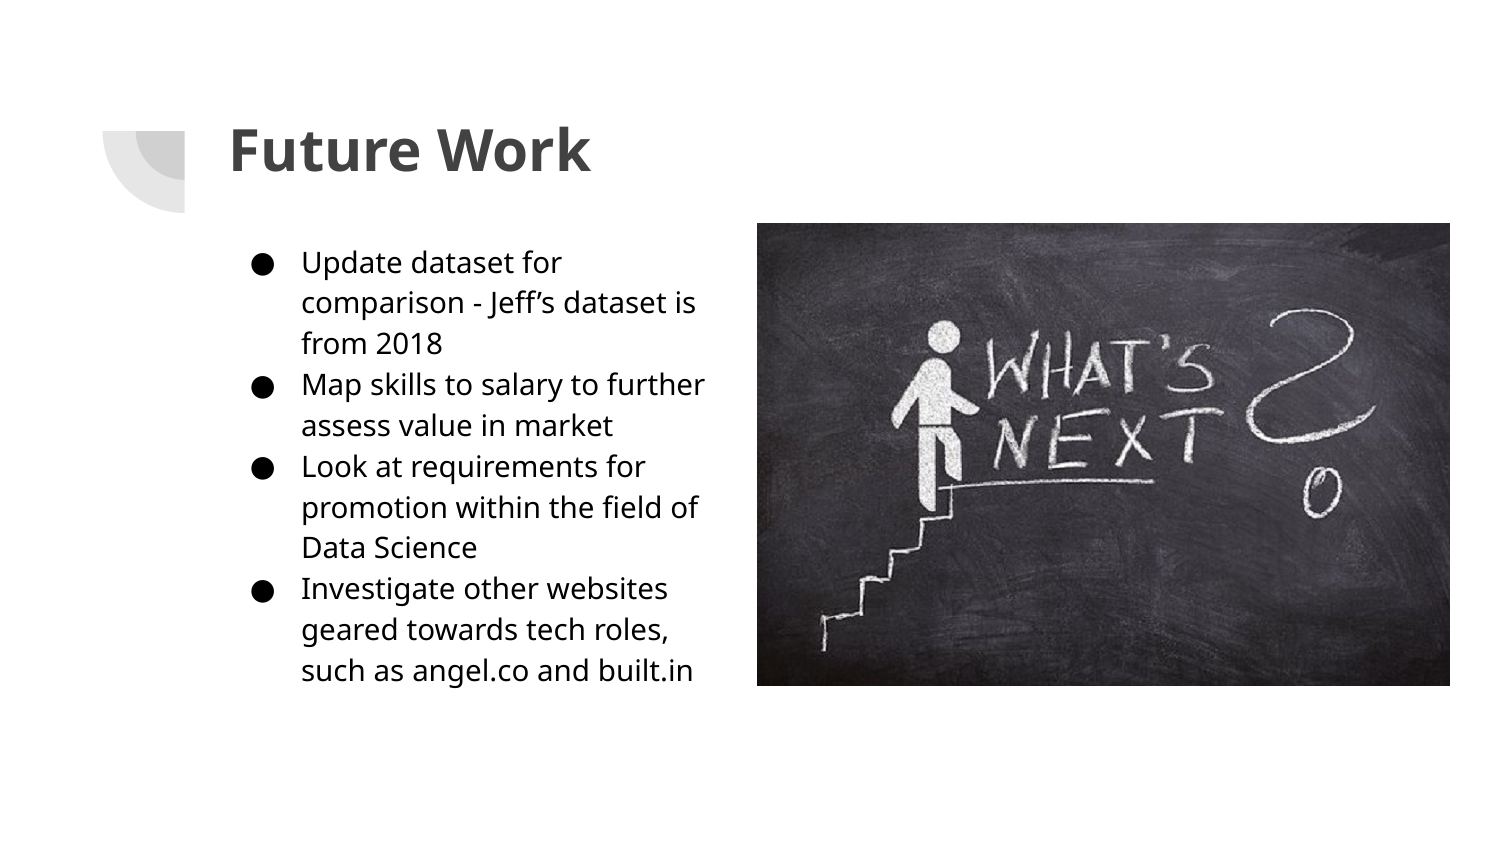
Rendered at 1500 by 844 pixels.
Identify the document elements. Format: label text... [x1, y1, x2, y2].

title Future Work [213, 98, 758, 213]
list Update dataset for comparison - Jeff’s dataset is from 2018 Map skills to salary to further assess value in market Look at requirements for promotion within the field of Data Science Investigate other websites geared towards tech roles, such as angel.co and built.in [213, 223, 726, 744]
picture [756, 223, 1451, 686]
